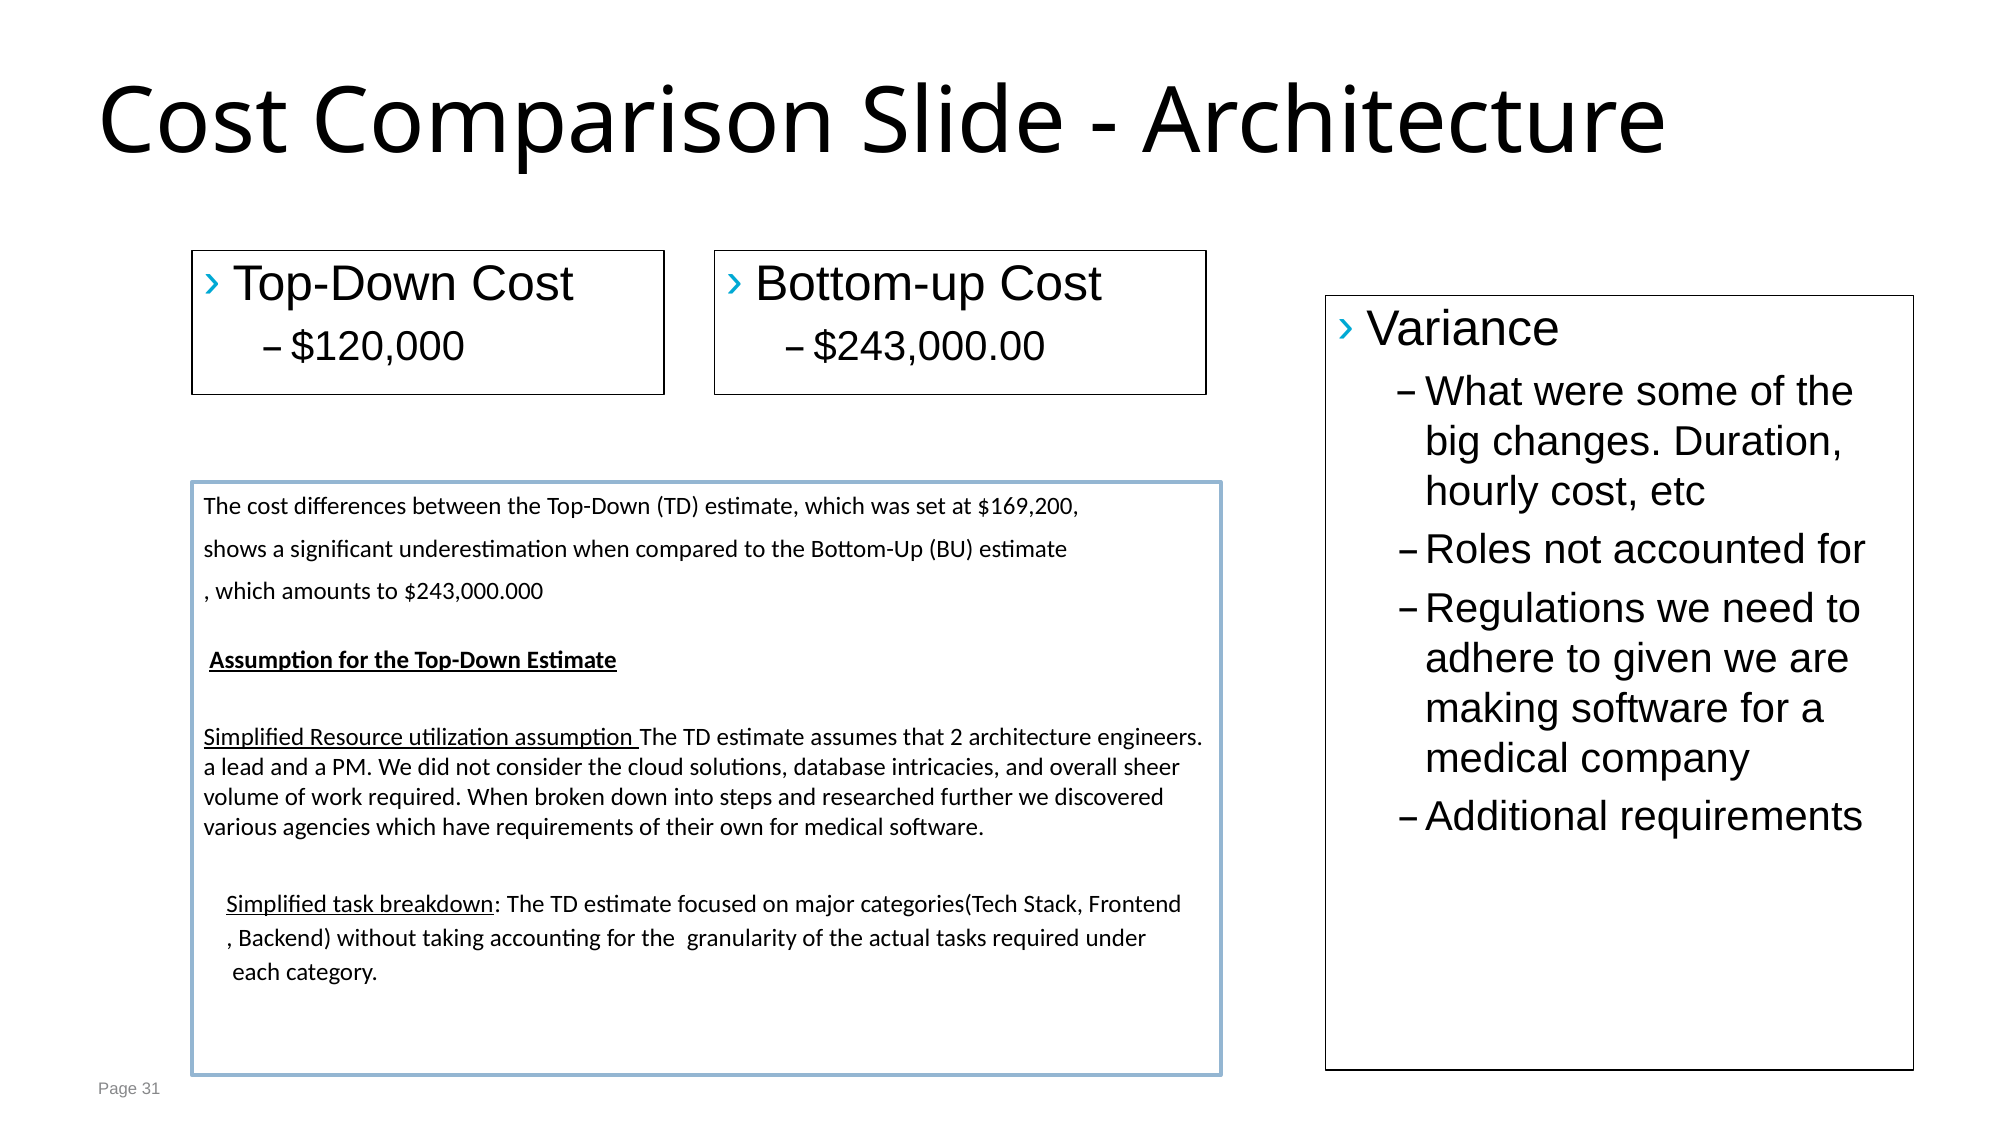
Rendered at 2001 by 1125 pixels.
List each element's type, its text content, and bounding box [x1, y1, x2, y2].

list Variance What were some of the big changes. Duration, hourly cost, etc Roles not accounted for Regulations we need to adhere to given we are making software for a medical company Additional requirements [1325, 295, 1914, 1071]
list Bottom-up Cost $243,000.00 [714, 250, 1207, 395]
text_box The cost differences between the Top-Down (TD) estimate, which was set at $169,200, shows a significant underestimation when compared to the Bottom-Up (BU) estimate , which amounts to $243,000.000 Assumption for the Top-Down Estimate Simplified Resource utilization assumption The TD estimate assumes that 2 architecture engineers. a lead and a PM. We did not consider the cloud solutions, database intricacies, and overall sheer volume of work required. When broken down into steps and researched further we discovered various agencies which have requirements of their own for medical software. Simplified task breakdown: The TD estimate focused on major categories(Tech Stack, Frontend , Backend) without taking accounting for the granularity of the actual tasks required under each category. [191, 482, 1221, 1075]
title Cost Comparison Slide - Architecture [86, 39, 1726, 218]
list Top-Down Cost $120,000 [191, 250, 664, 395]
